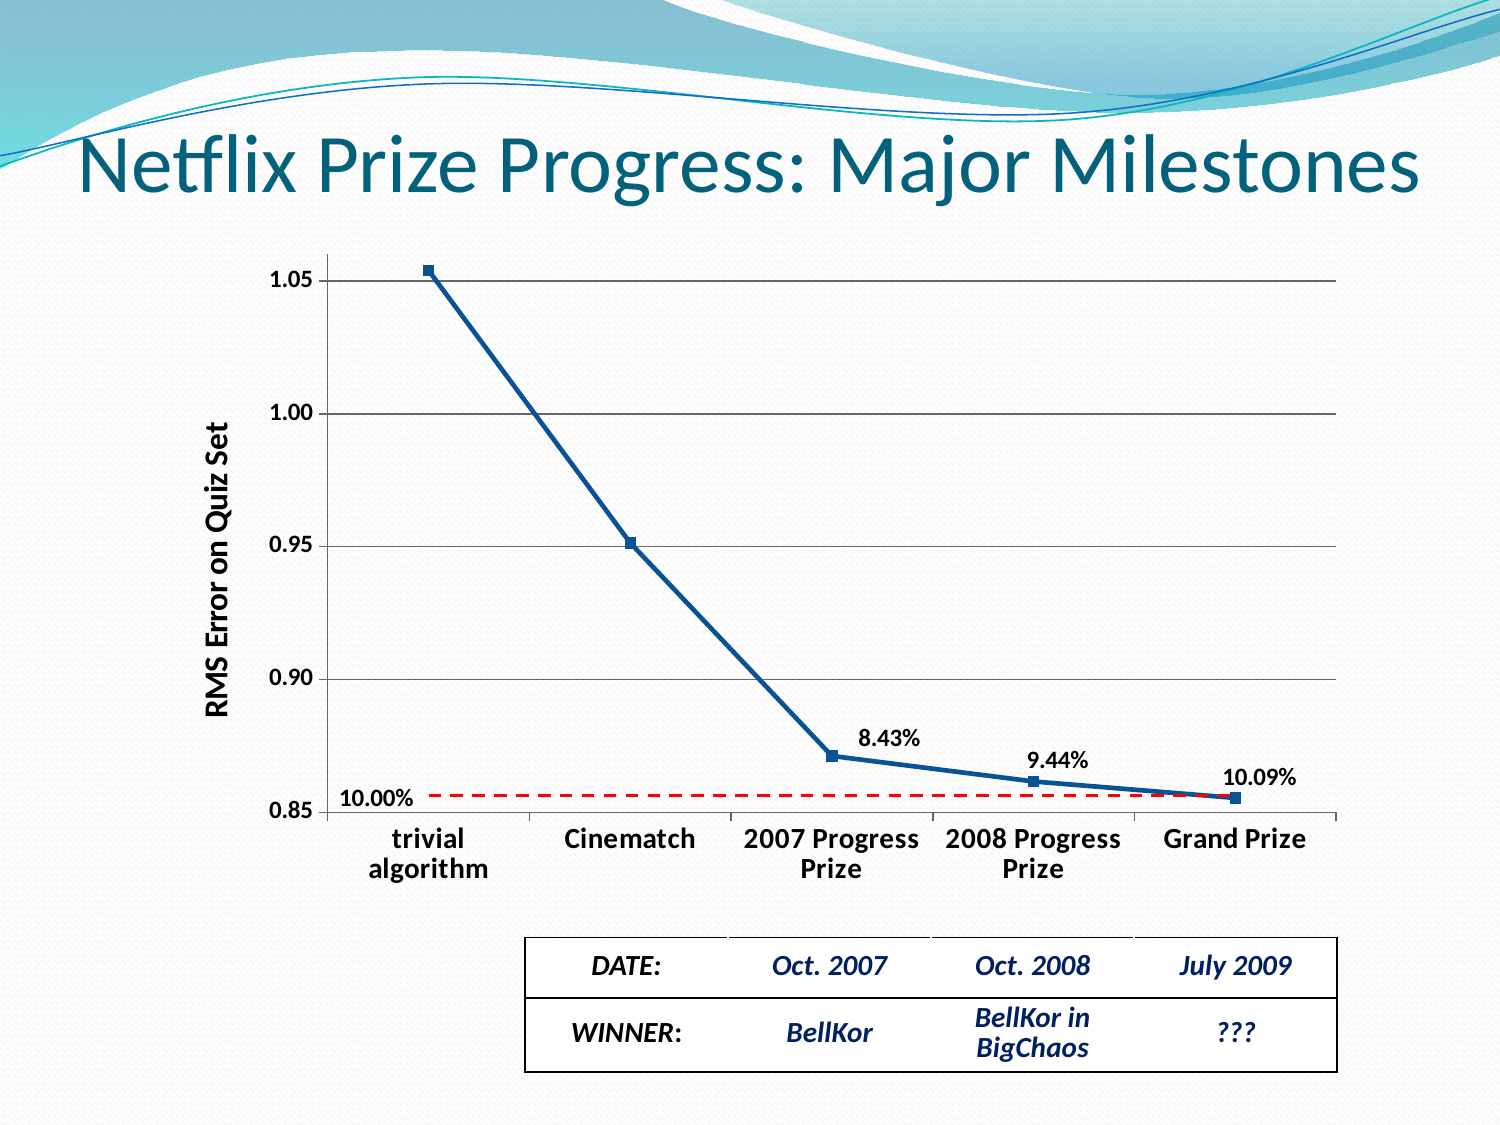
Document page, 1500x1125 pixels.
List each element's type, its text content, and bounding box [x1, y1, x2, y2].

table_header DATE: [526, 938, 727, 997]
table_header Oct. 2007 [729, 938, 930, 997]
chart [162, 212, 1363, 926]
table_header Oct. 2008 [932, 938, 1133, 997]
title Netflix Prize Progress: Major Milestones [75, 137, 1425, 210]
table_header July 2009 [1135, 938, 1336, 997]
table_cell BellKor [729, 999, 930, 1071]
table_cell BellKor in BigChaos [932, 999, 1133, 1071]
table_cell ??? [1135, 999, 1336, 1071]
table_cell WINNER: [526, 999, 727, 1071]
